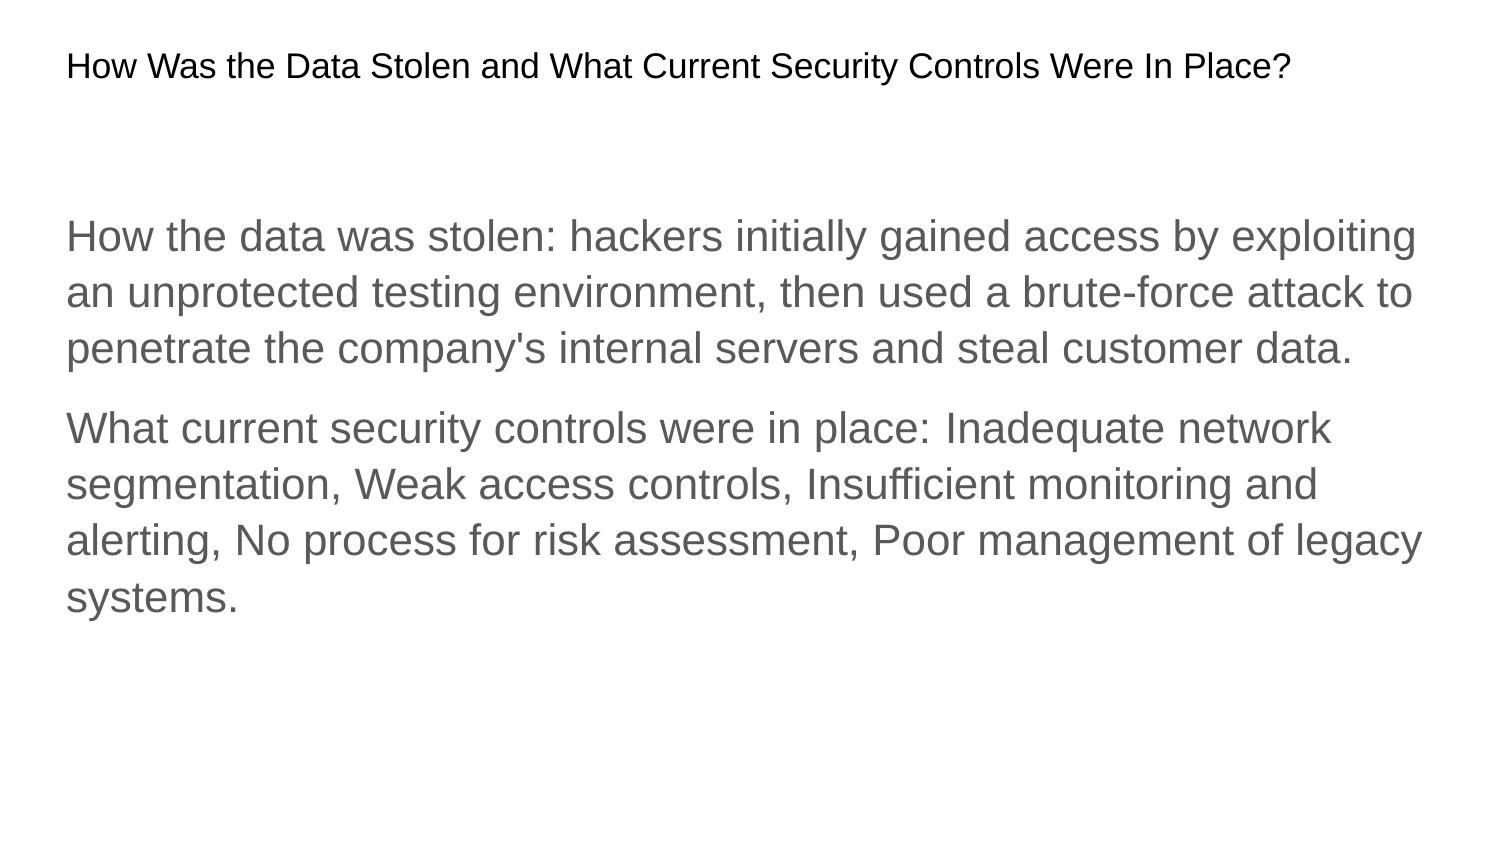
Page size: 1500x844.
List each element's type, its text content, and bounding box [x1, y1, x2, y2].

list How the data was stolen: hackers initially gained access by exploiting an unprotected testing environment, then used a brute-force attack to penetrate the company's internal servers and steal customer data. What current security controls were in place: Inadequate network segmentation, Weak access controls, Insufficient monitoring and alerting, No process for risk assessment, Poor management of legacy systems. [51, 189, 1449, 750]
title How Was the Data Stolen and What Current Security Controls Were In Place? [51, 30, 1449, 125]
